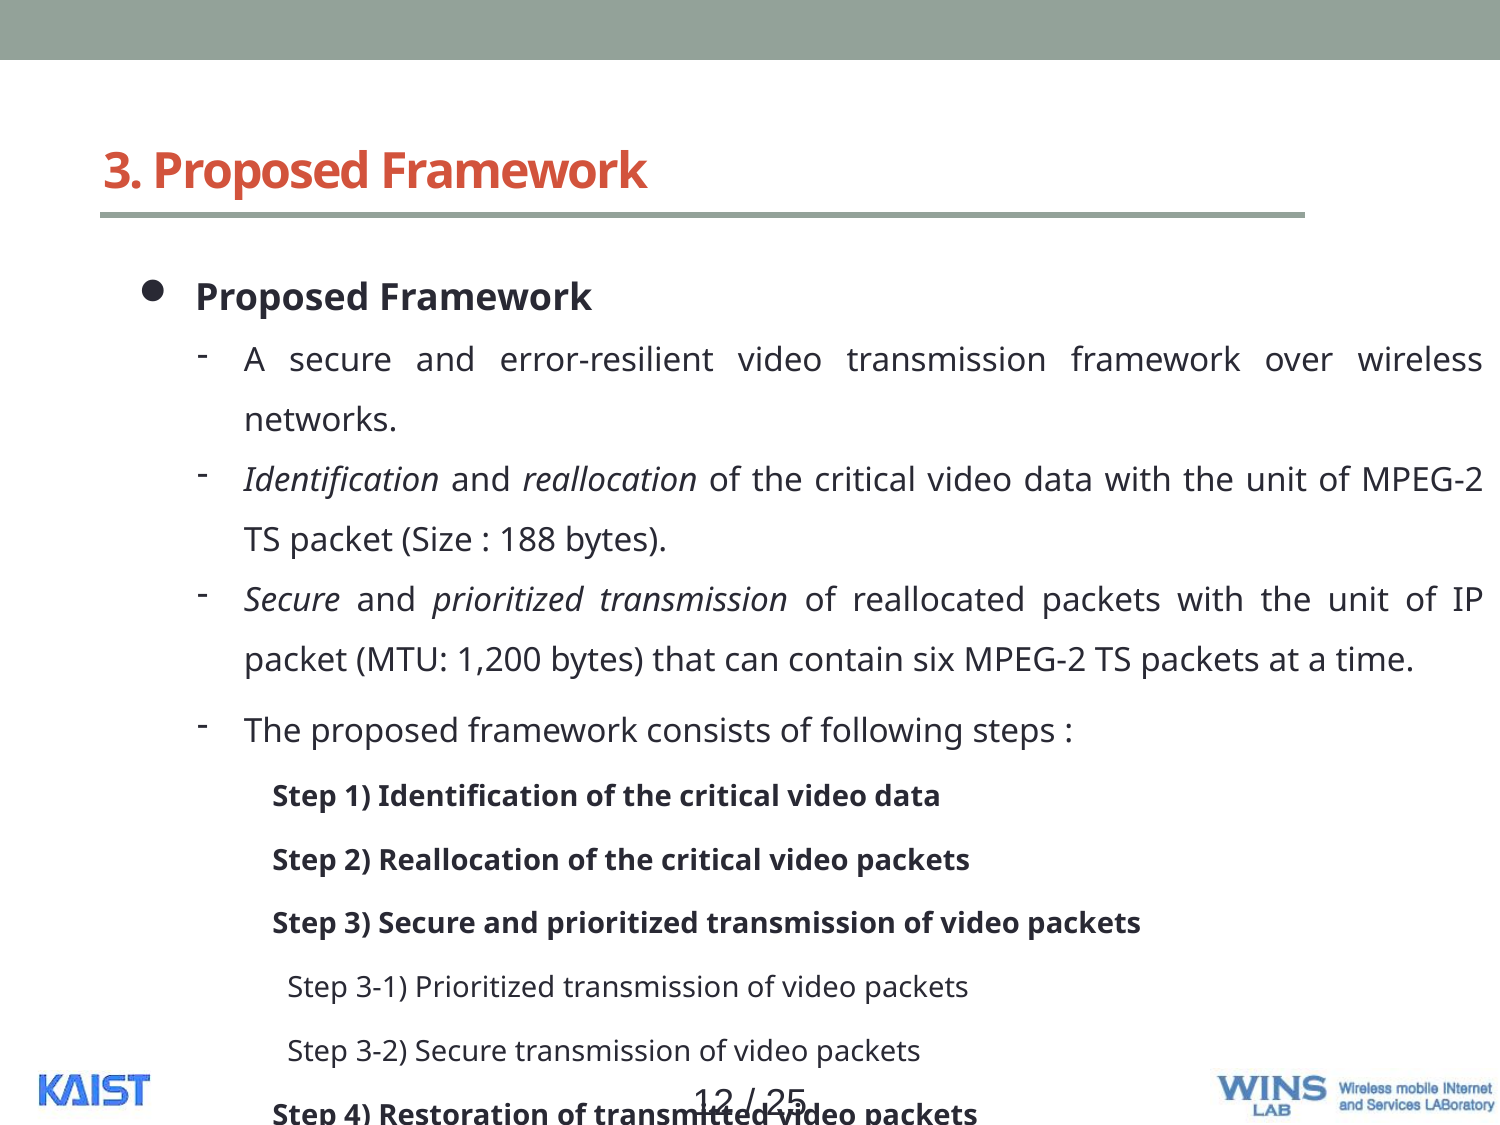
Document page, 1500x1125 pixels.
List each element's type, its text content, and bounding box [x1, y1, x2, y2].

picture [6, 1070, 123, 1125]
slide_number 12 / 25 [662, 1071, 838, 1125]
title 3. Proposed Framework [88, 87, 1489, 250]
text_box Proposed Framework A secure and error-resilient video transmission framework over wireless networks. Identification and reallocation of the critical video data with the unit of MPEG-2 TS packet (Size : 188 bytes). Secure and prioritized transmission of reallocated packets with the unit of IP packet (MTU: 1,200 bytes) that can contain six MPEG-2 TS packets at a time. The proposed framework consists of following steps : Step 1) Identification of the critical video data Step 2) Reallocation of the critical video packets Step 3) Secure and prioritized transmission of video packets Step 3-1) Prioritized transmission of video packets Step 3-2) Secure transmission of video packets Step 4) Restoration of transmitted video packets [123, 243, 1500, 1125]
